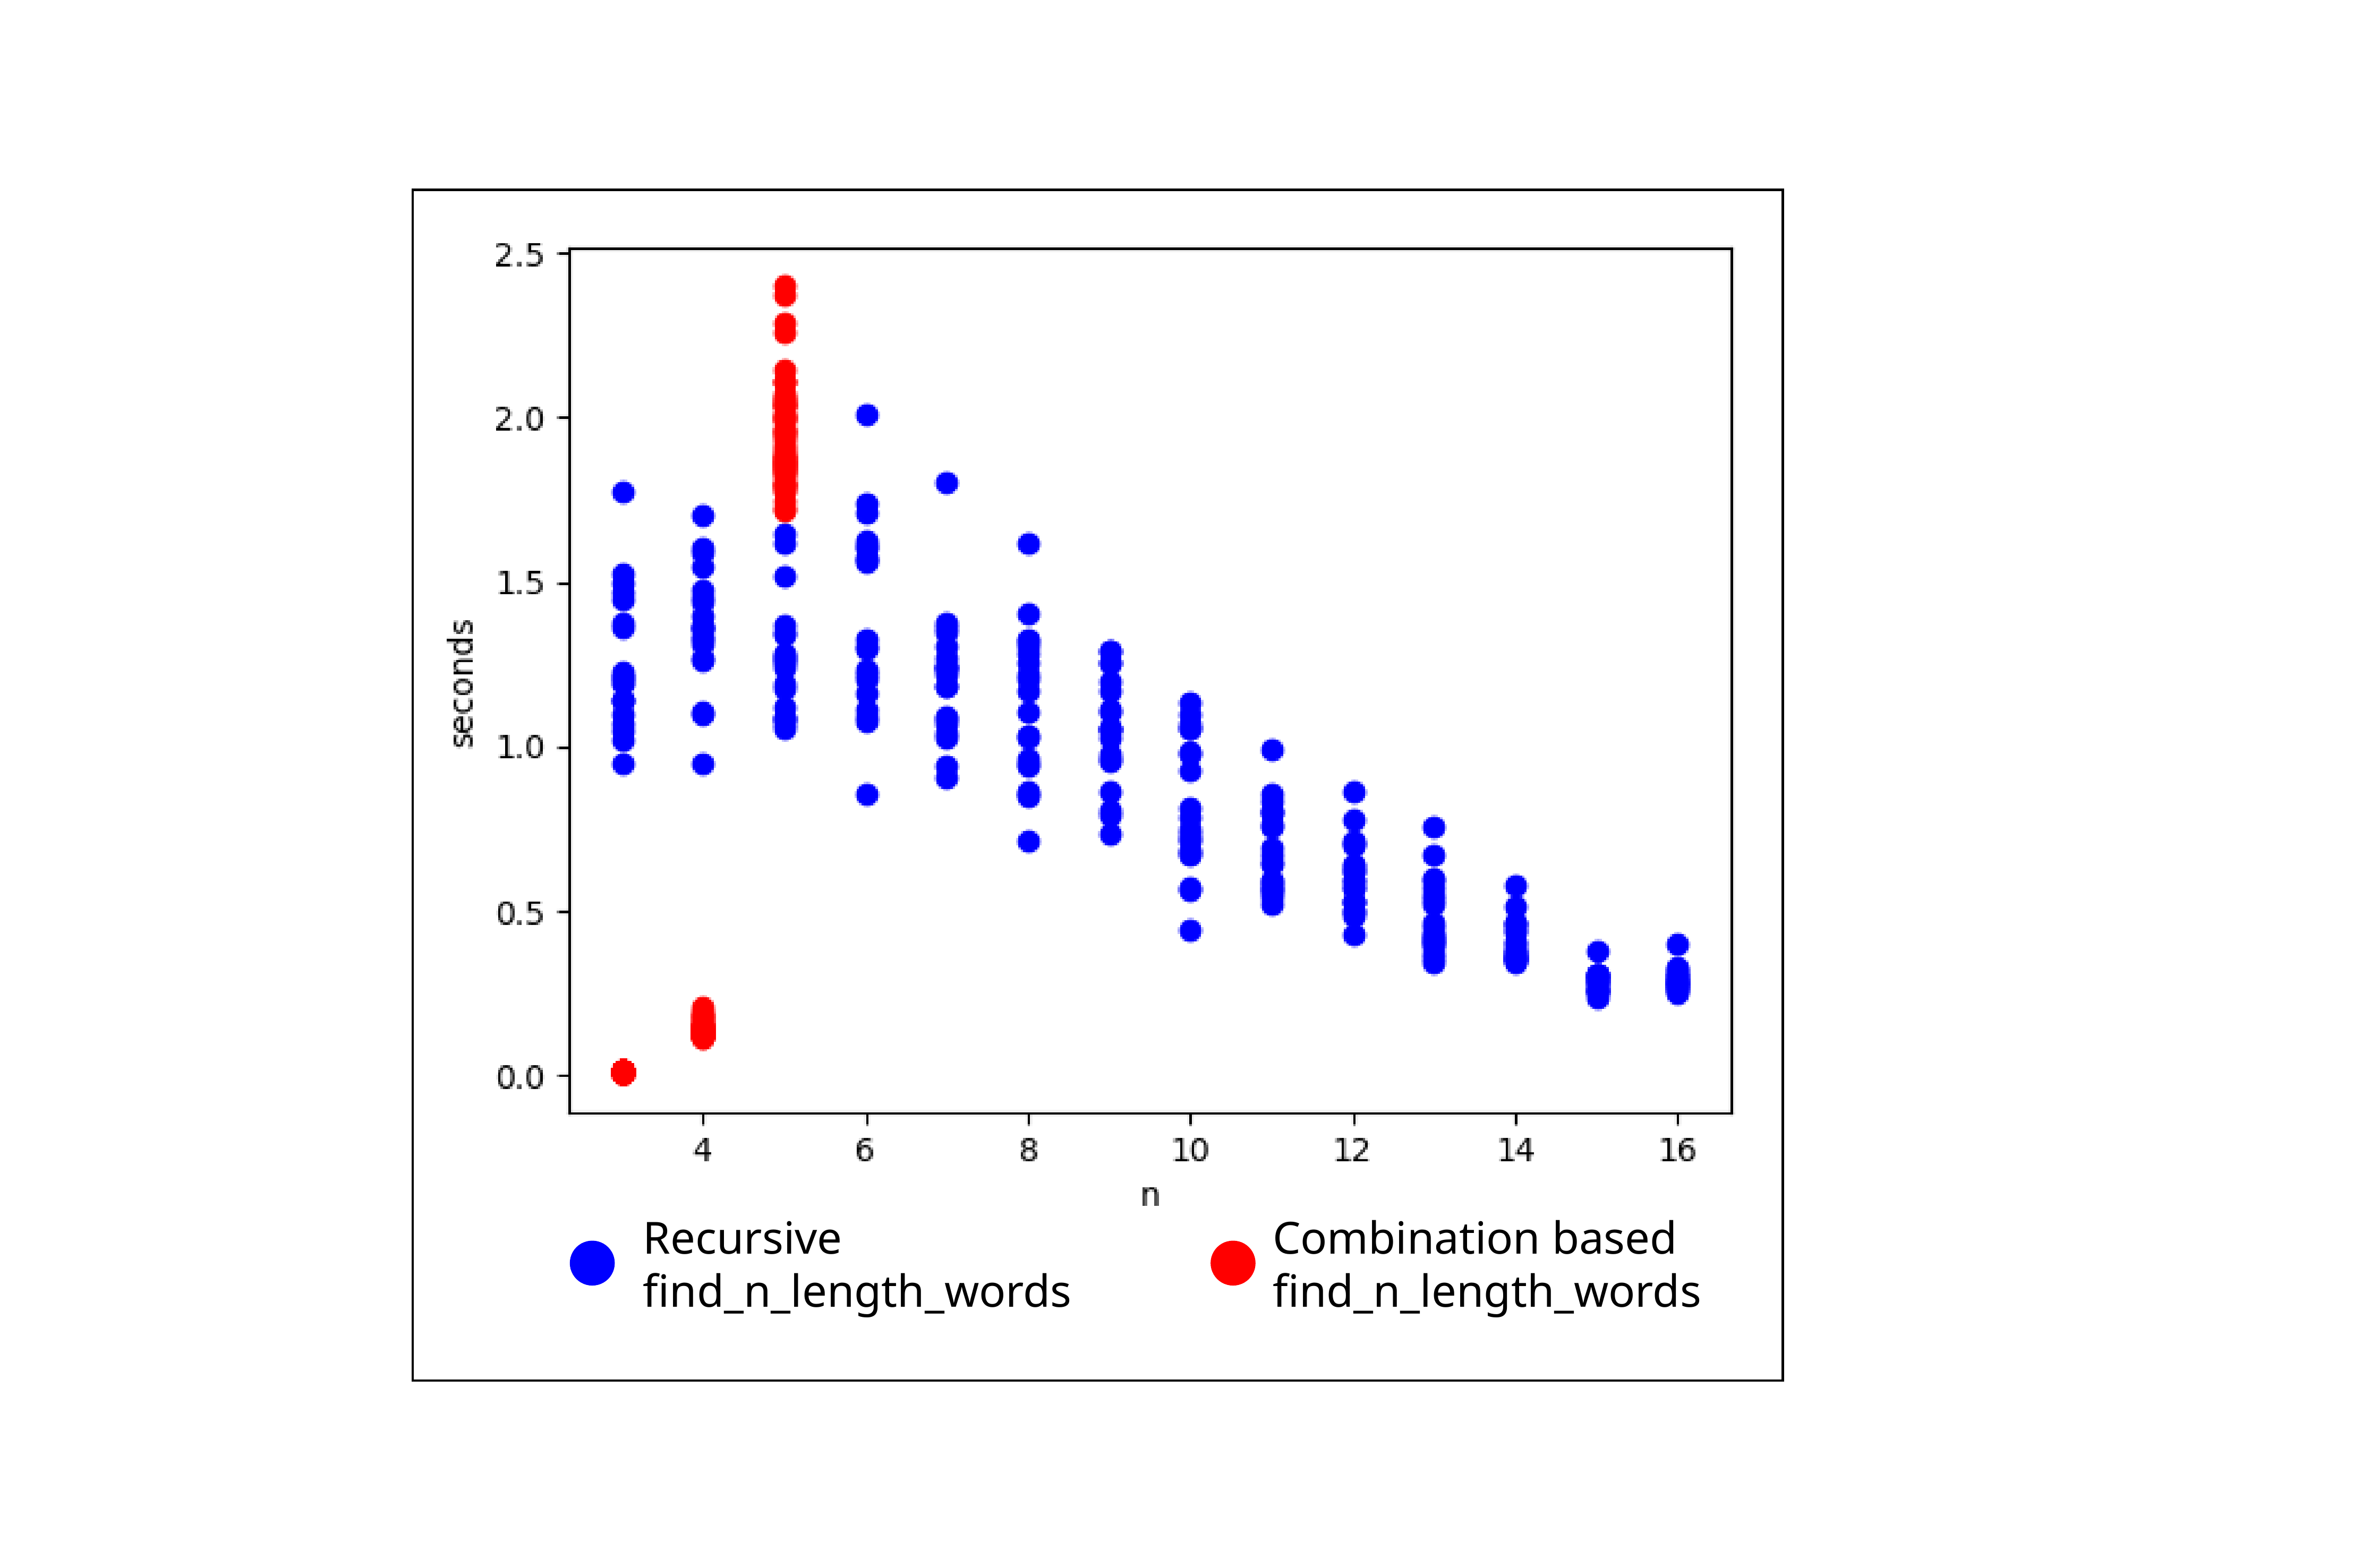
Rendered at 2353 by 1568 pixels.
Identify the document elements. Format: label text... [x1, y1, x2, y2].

text_box Recursive find_n_length_words [635, 1237, 1124, 1319]
text_box Combination based find_n_length_words [1265, 1237, 1728, 1319]
text_box [569, 1240, 616, 1287]
picture [440, 212, 1759, 1237]
text_box [412, 190, 1783, 1381]
text_box [1210, 1240, 1256, 1287]
